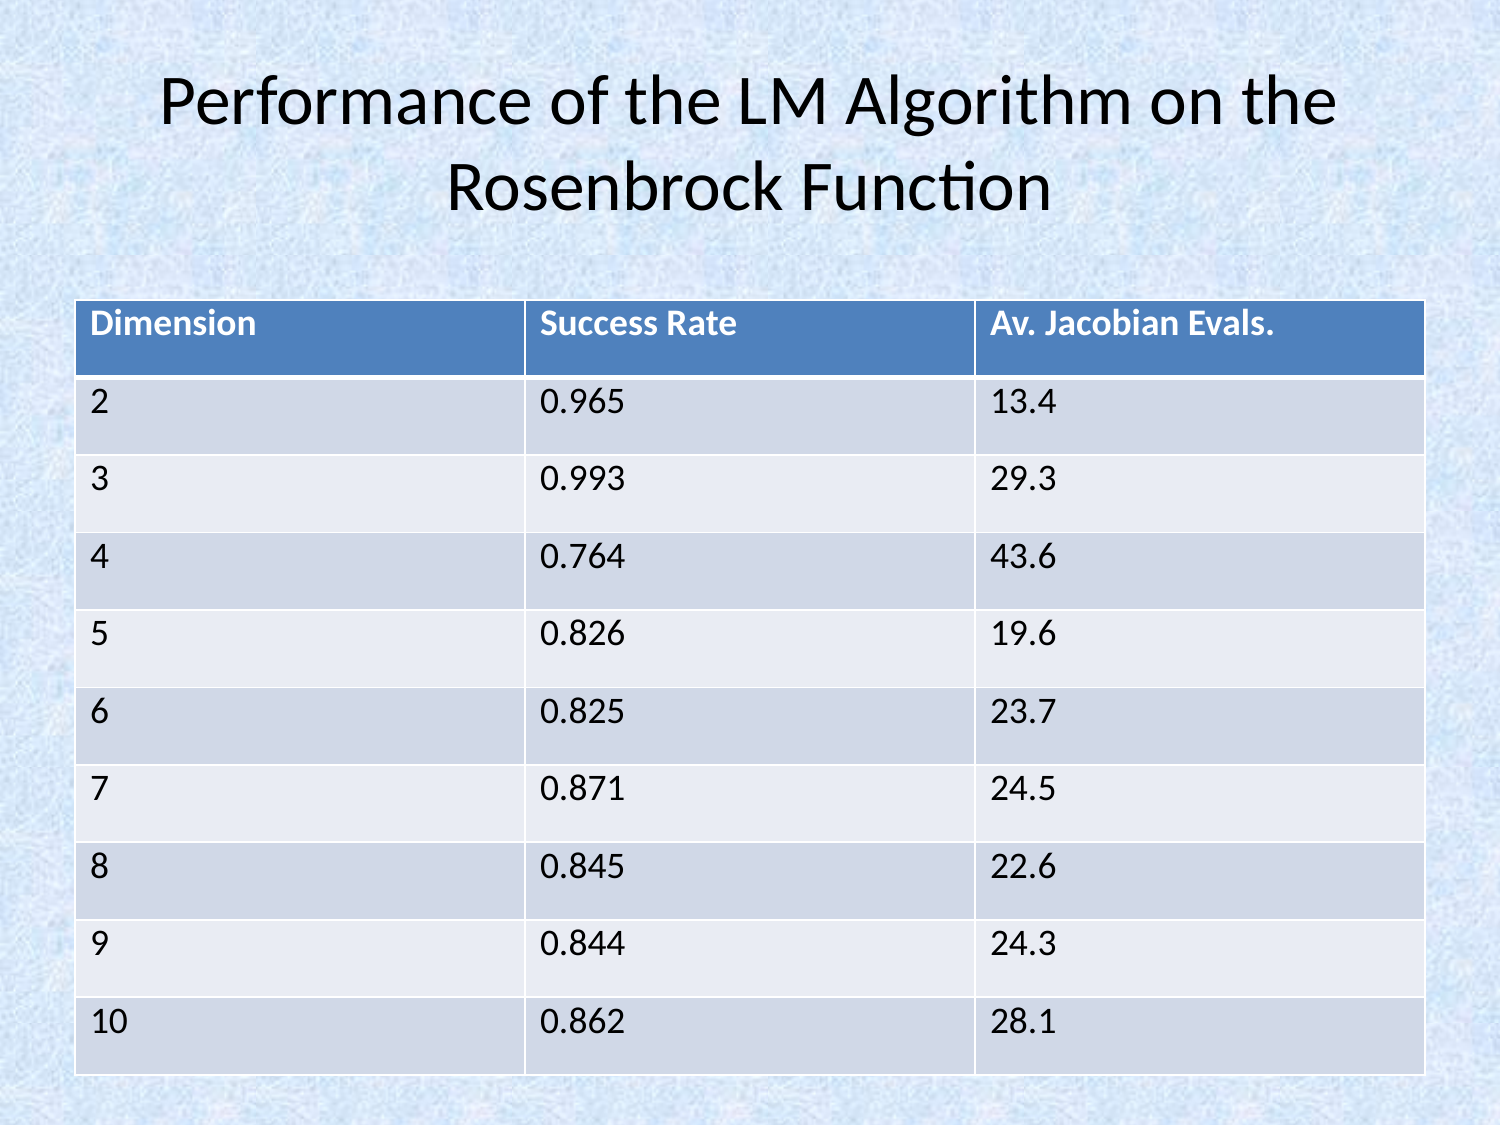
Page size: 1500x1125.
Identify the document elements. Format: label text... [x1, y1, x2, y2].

table_cell 0.764 [526, 533, 974, 609]
table_cell 22.6 [976, 843, 1424, 919]
table_cell 10 [76, 998, 524, 1074]
table_cell 9 [76, 921, 524, 996]
table_cell 0.871 [526, 766, 974, 841]
table_cell 4 [76, 533, 524, 609]
table_cell 8 [76, 843, 524, 919]
table_header Success Rate [526, 301, 974, 375]
table_cell 19.6 [976, 611, 1424, 687]
table_cell 0.825 [526, 688, 974, 764]
table_cell 6 [76, 688, 524, 764]
table_cell 5 [76, 611, 524, 687]
picture [0, 0, 1500, 1125]
table_cell 23.7 [976, 688, 1424, 764]
table_cell 0.862 [526, 998, 974, 1074]
table_cell 0.965 [526, 380, 974, 454]
table_cell 24.5 [976, 766, 1424, 841]
title Performance of the LM Algorithm on the Rosenbrock Function [75, 45, 1425, 233]
table_cell 0.993 [526, 456, 974, 532]
table_cell 29.3 [976, 456, 1424, 532]
table_cell 24.3 [976, 921, 1424, 996]
table_cell 0.826 [526, 611, 974, 687]
table_cell 3 [76, 456, 524, 532]
table_header Dimension [76, 301, 524, 375]
table_cell 0.844 [526, 921, 974, 996]
table_header Av. Jacobian Evals. [976, 301, 1424, 375]
table_cell 28.1 [976, 998, 1424, 1074]
table_cell 13.4 [976, 380, 1424, 454]
table_cell 0.845 [526, 843, 974, 919]
table_cell 43.6 [976, 533, 1424, 609]
table_cell 7 [76, 766, 524, 841]
table_cell 2 [76, 380, 524, 454]
